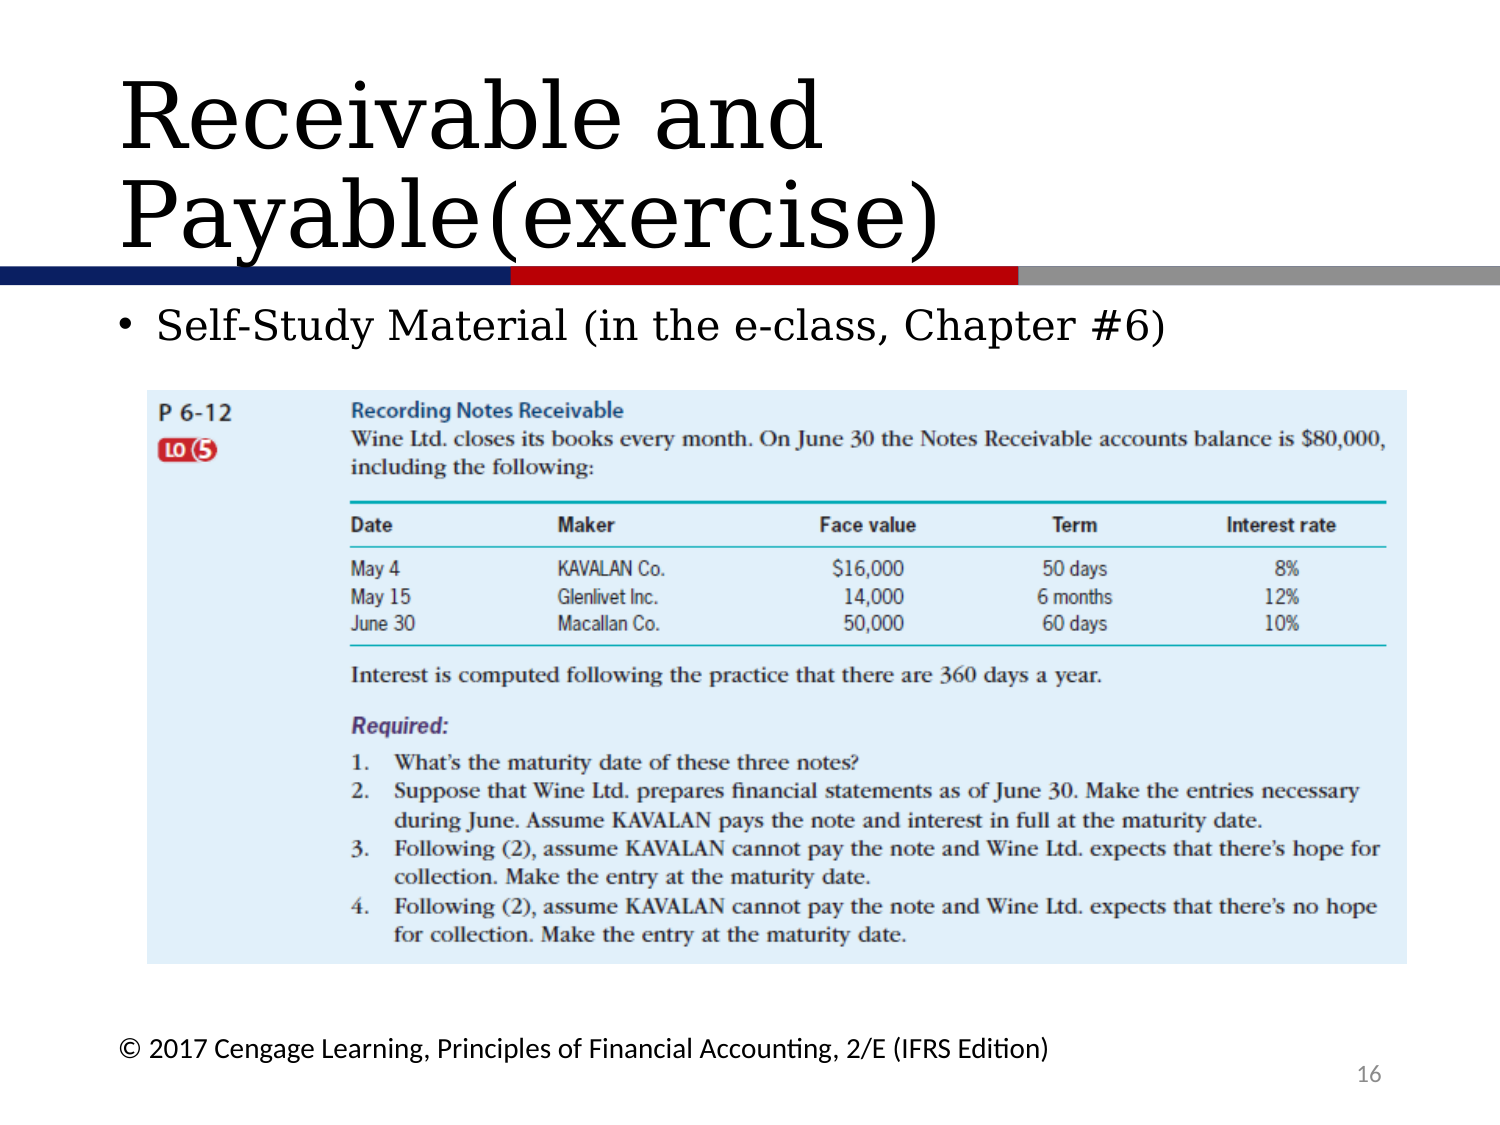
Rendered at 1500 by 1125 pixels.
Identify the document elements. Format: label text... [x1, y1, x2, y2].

text_box © 2017 Cengage Learning, Principles of Financial Accounting, 2/E (IFRS Edition) [103, 1022, 1349, 1072]
slide_number 16 [1059, 1042, 1397, 1103]
list Self-Study Material (in the e-class, Chapter #6) [103, 299, 1428, 1014]
picture [147, 390, 1407, 964]
title Receivable and Payable(exercise) [103, 59, 1451, 278]
